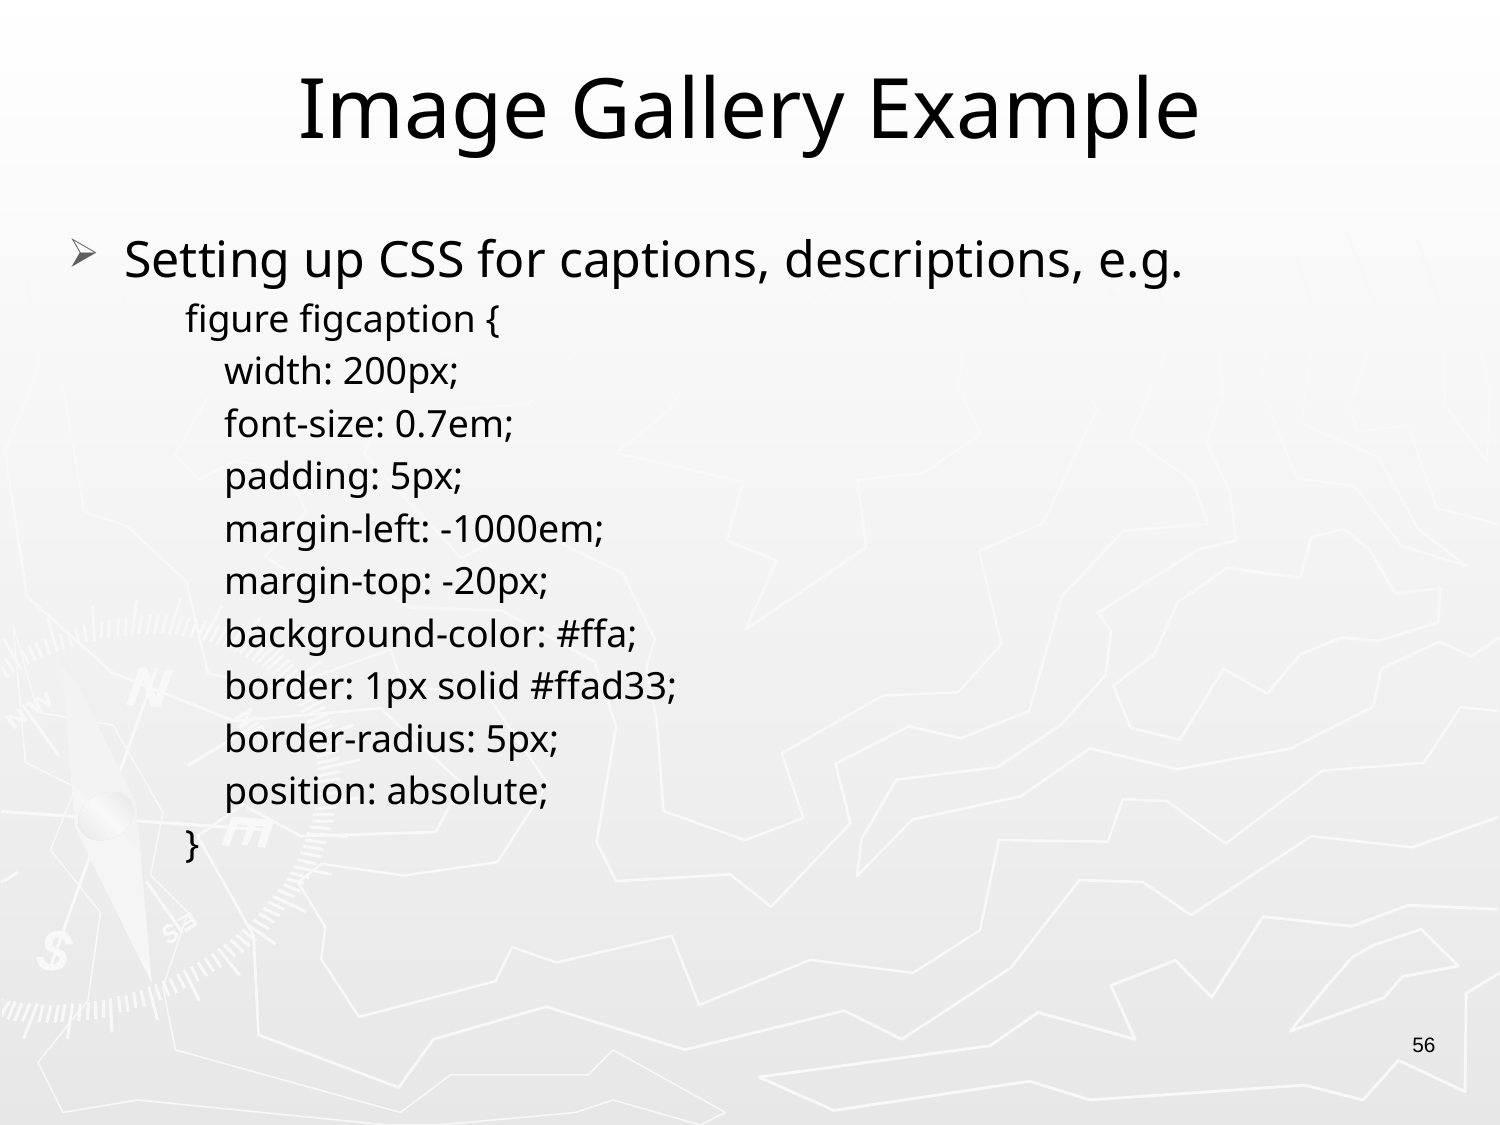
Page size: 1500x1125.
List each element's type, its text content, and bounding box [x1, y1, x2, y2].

title Image Gallery Example [49, 37, 1451, 173]
list Setting up CSS for captions, descriptions, e.g. figure figcaption { width: 200px; font-size: 0.7em; padding: 5px; margin-left: -1000em; margin-top: -20px; background-color: #ffa; border: 1px solid #ffad33; border-radius: 5px; position: absolute; } [53, 219, 1455, 994]
slide_number 56 [1074, 1024, 1451, 1103]
